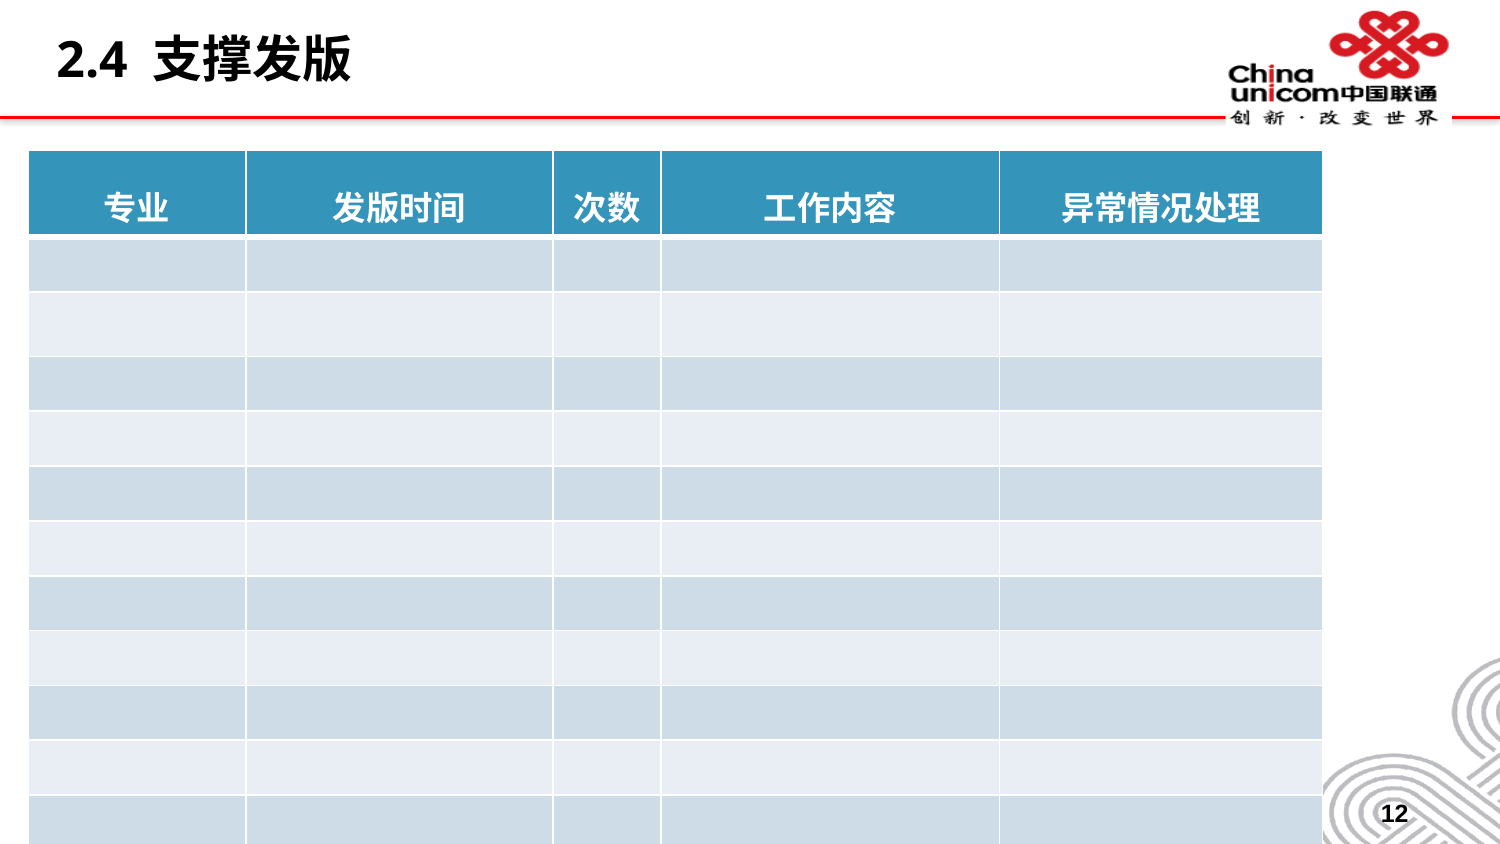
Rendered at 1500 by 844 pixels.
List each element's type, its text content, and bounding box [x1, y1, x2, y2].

table_cell [247, 467, 552, 520]
table_cell [247, 240, 552, 291]
table_cell [662, 577, 999, 630]
table_cell [247, 357, 552, 410]
table_cell [554, 467, 660, 520]
table_cell [247, 631, 552, 685]
table_cell [662, 686, 999, 739]
table_cell [662, 522, 999, 575]
table_cell [554, 741, 660, 794]
picture [1323, 650, 1500, 844]
table_cell [247, 796, 552, 844]
table_cell [554, 686, 660, 739]
table_cell [29, 293, 245, 356]
table_cell [247, 577, 552, 630]
table_cell [1000, 686, 1322, 739]
table_cell [1000, 796, 1322, 844]
table_cell [247, 412, 552, 465]
table_cell [247, 686, 552, 739]
table_cell [1000, 522, 1322, 575]
table_cell [29, 357, 245, 410]
table_cell [662, 412, 999, 465]
table_cell [29, 686, 245, 739]
table_cell [554, 293, 660, 356]
table_cell [554, 631, 660, 685]
slide_number 12 [1347, 790, 1443, 826]
table_header 工作内容 [662, 151, 999, 234]
table_cell [554, 357, 660, 410]
table_header 专业 [29, 151, 245, 234]
table_cell [1000, 741, 1322, 794]
table_cell [554, 522, 660, 575]
table_cell [1000, 293, 1322, 356]
table_header 发版时间 [247, 151, 552, 234]
table_header 异常情况处理 [1000, 151, 1322, 234]
table_cell [554, 577, 660, 630]
table_header 次数 [554, 151, 660, 234]
table_cell [554, 412, 660, 465]
table_cell [1000, 467, 1322, 520]
table_cell [1000, 577, 1322, 630]
table_cell [29, 522, 245, 575]
table_cell [29, 412, 245, 465]
table_cell [662, 741, 999, 794]
table_cell [29, 796, 245, 844]
table_cell [662, 467, 999, 520]
table_cell [29, 467, 245, 520]
table_cell [29, 631, 245, 685]
table_cell [247, 522, 552, 575]
table_cell [1000, 357, 1322, 410]
title 2.4 支撑发版 [41, 17, 1217, 98]
table_cell [662, 293, 999, 356]
table_cell [662, 240, 999, 291]
table_cell [1000, 240, 1322, 291]
table_cell [247, 293, 552, 356]
table_cell [247, 741, 552, 794]
table_cell [662, 631, 999, 685]
table_cell [554, 240, 660, 291]
table_cell [662, 796, 999, 844]
table_cell [1000, 631, 1322, 685]
table_cell [29, 577, 245, 630]
table_cell [29, 741, 245, 794]
picture [1225, 6, 1452, 130]
table_cell [554, 796, 660, 844]
table_cell [662, 357, 999, 410]
table_cell [29, 240, 245, 291]
table_cell [1000, 412, 1322, 465]
